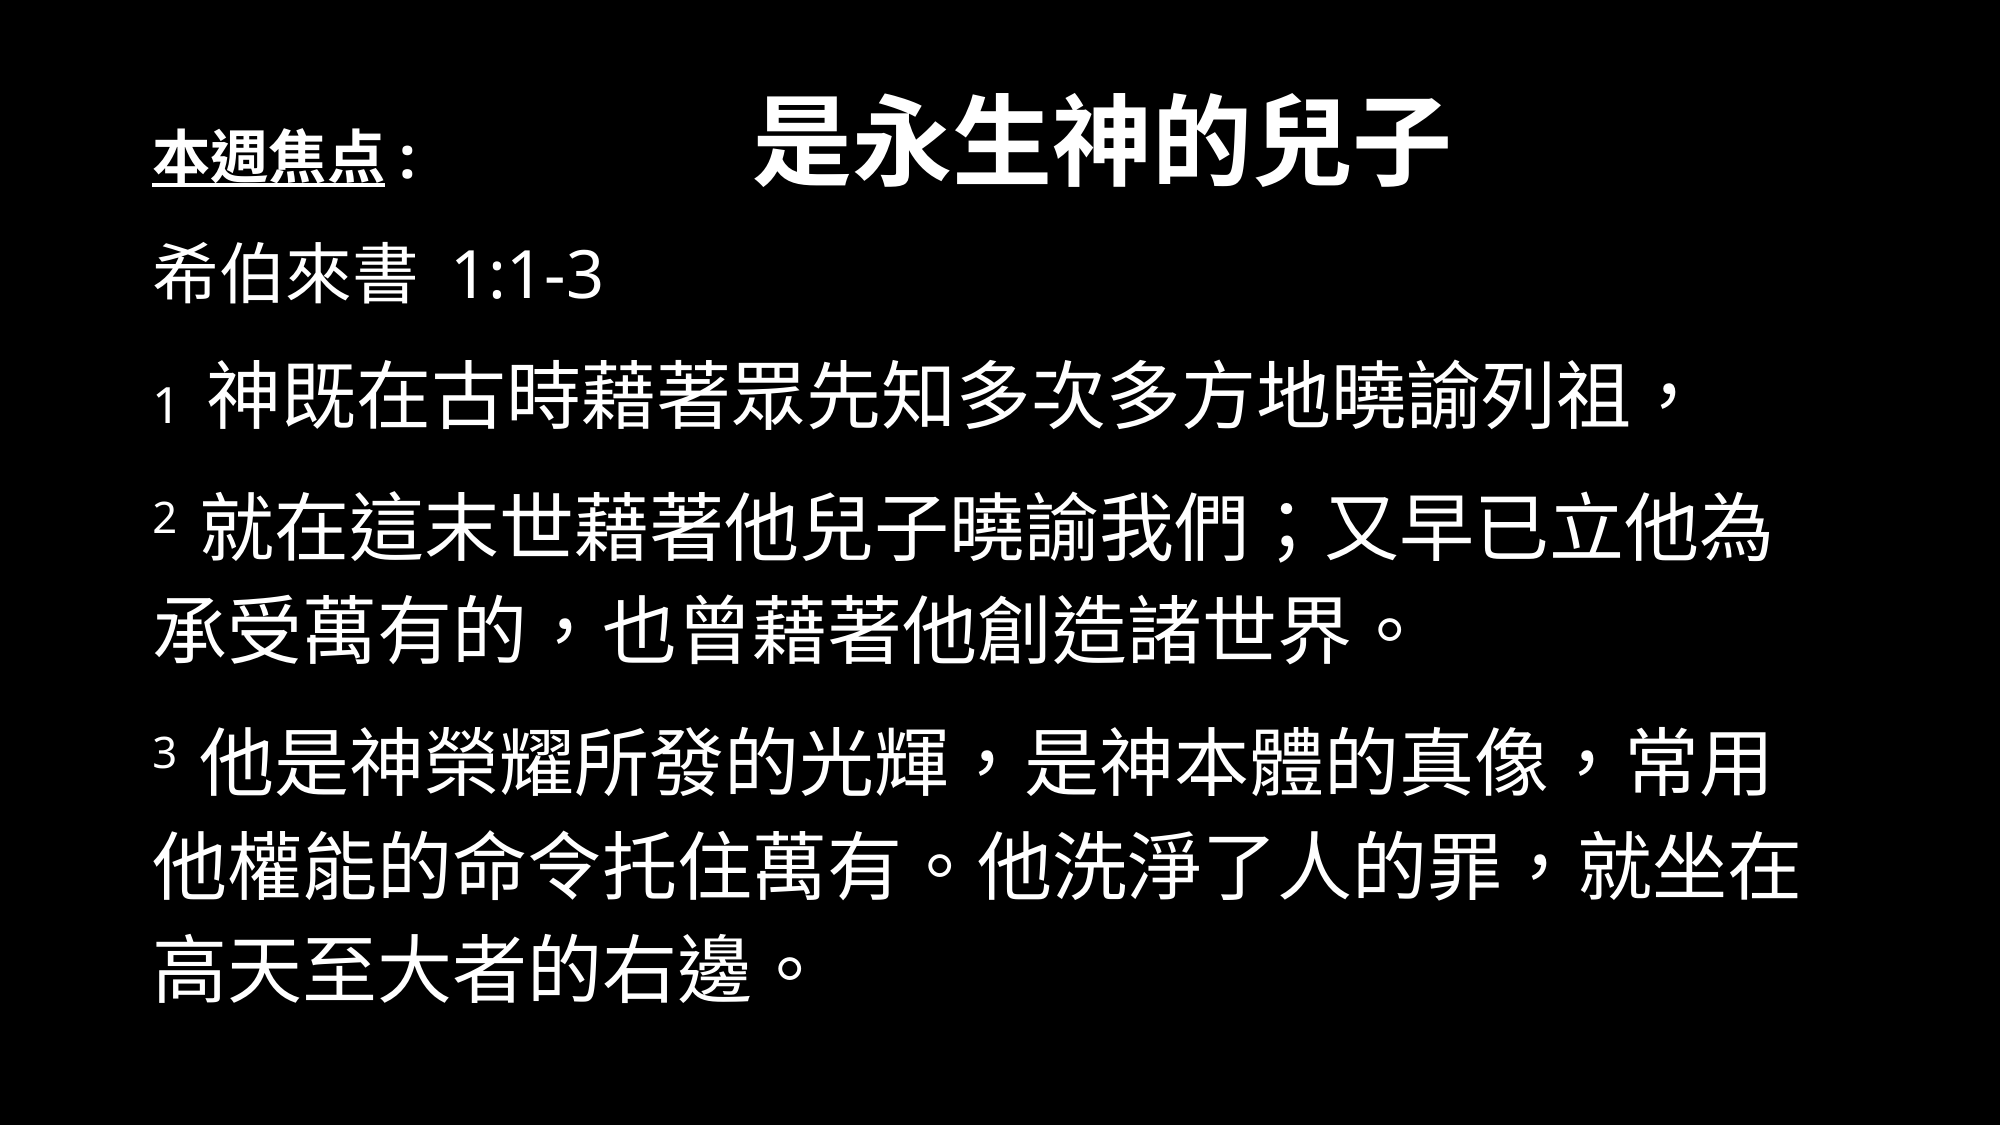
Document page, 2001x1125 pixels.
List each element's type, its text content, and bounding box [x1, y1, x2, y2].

list 本週焦点: 是永生神的兒子 希伯來書 1:1-3 1 神既在古時藉著眾先知多次多方地曉諭列祖， 2 就在這末世藉著他兒子曉諭我們；又早已立他為承受萬有的，也曾藉著他創造諸世界。 3 他是神榮耀所發的光輝，是神本體的真像，常用他權能的命令托住萬有。他洗淨了人的罪，就坐在高天至大者的右邊。 [137, 53, 1863, 1054]
